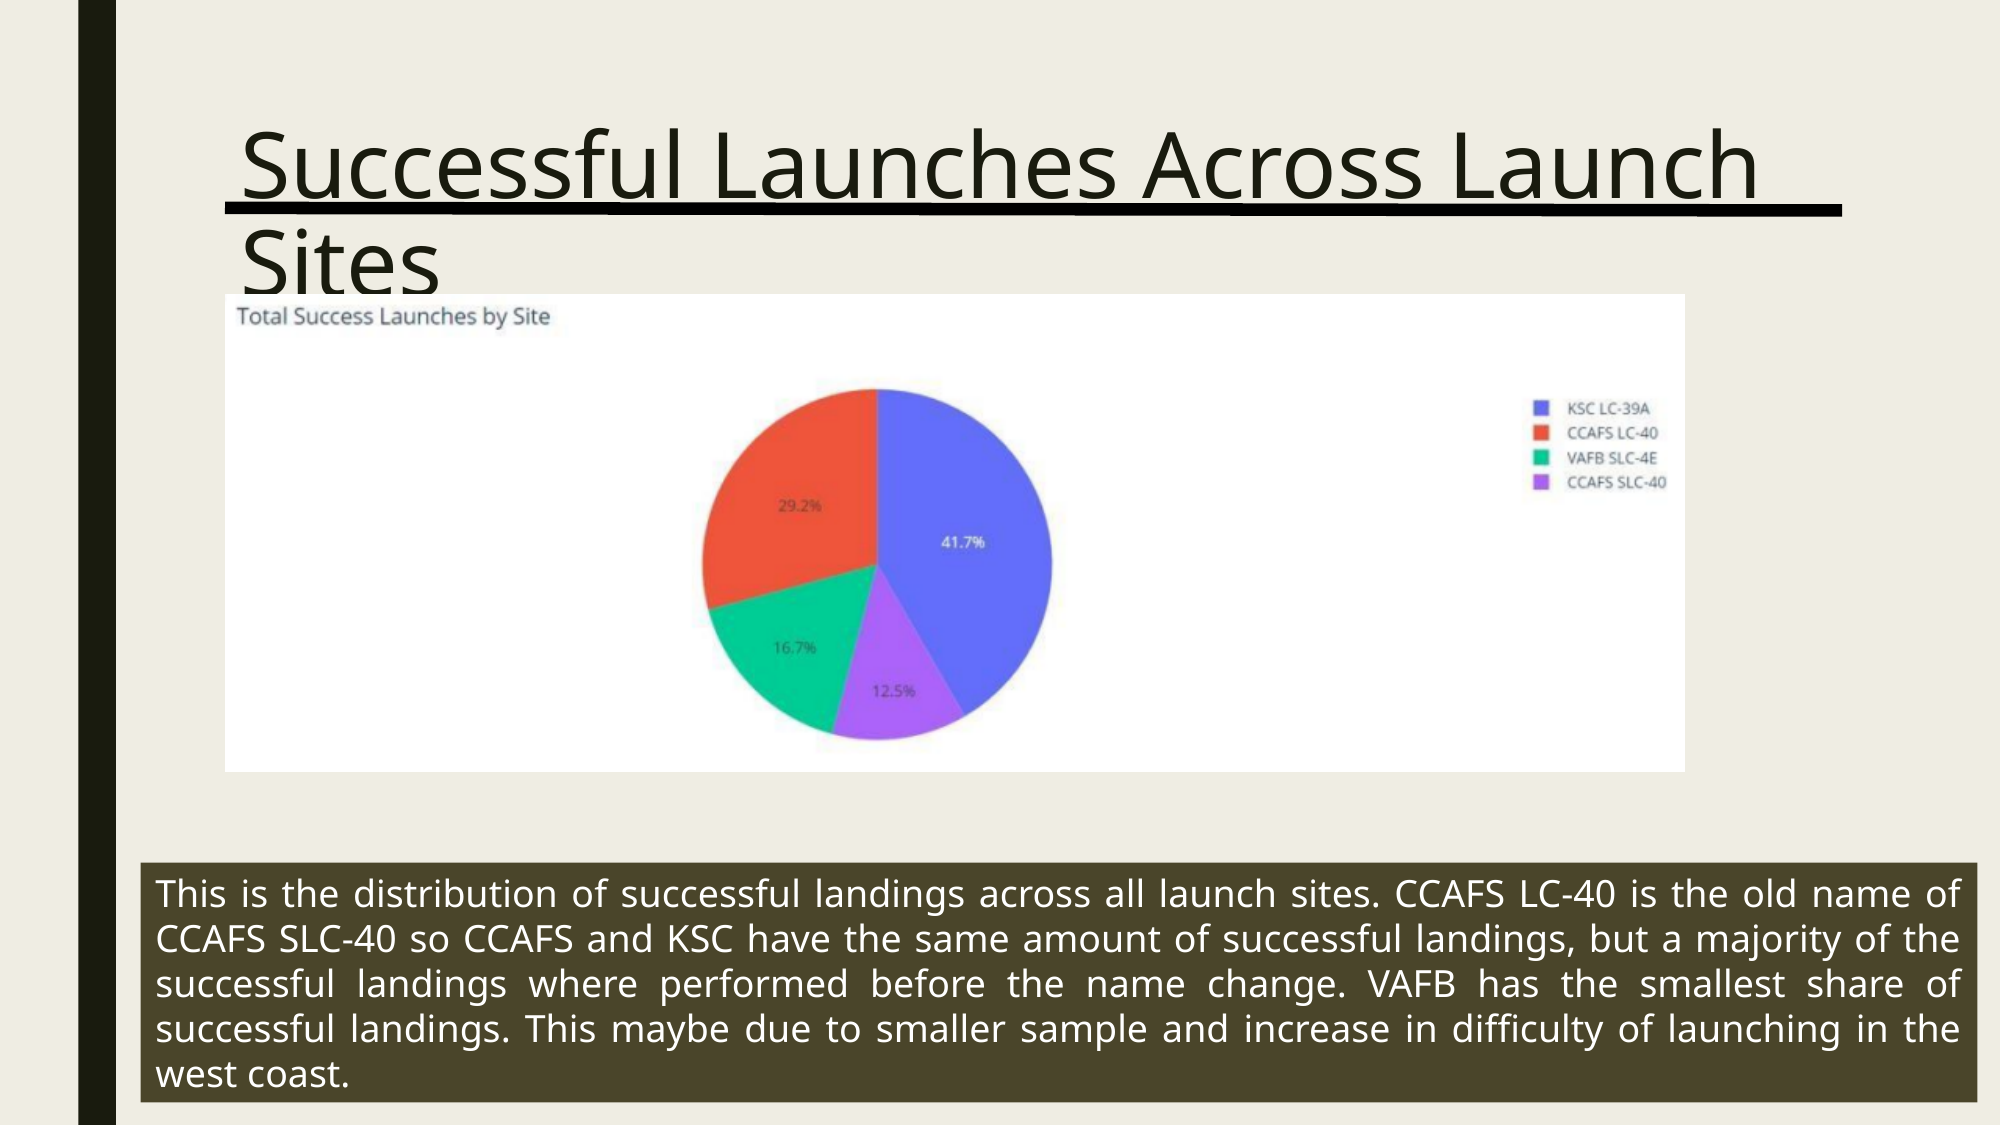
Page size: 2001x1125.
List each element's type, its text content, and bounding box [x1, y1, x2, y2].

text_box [224, 207, 1843, 211]
title Successful Launches Across Launch Sites [225, 112, 1950, 357]
picture [224, 294, 1685, 772]
text_box This is the distribution of successful landings across all launch sites. CCAFS LC-40 is the old name of CCAFS SLC-40 so CCAFS and KSC have the same amount of successful landings, but a majority of the successful landings where performed before the name change. VAFB has the smallest share of successful landings. This maybe due to smaller sample and increase in difficulty of launching in the west coast. [140, 862, 1978, 1103]
